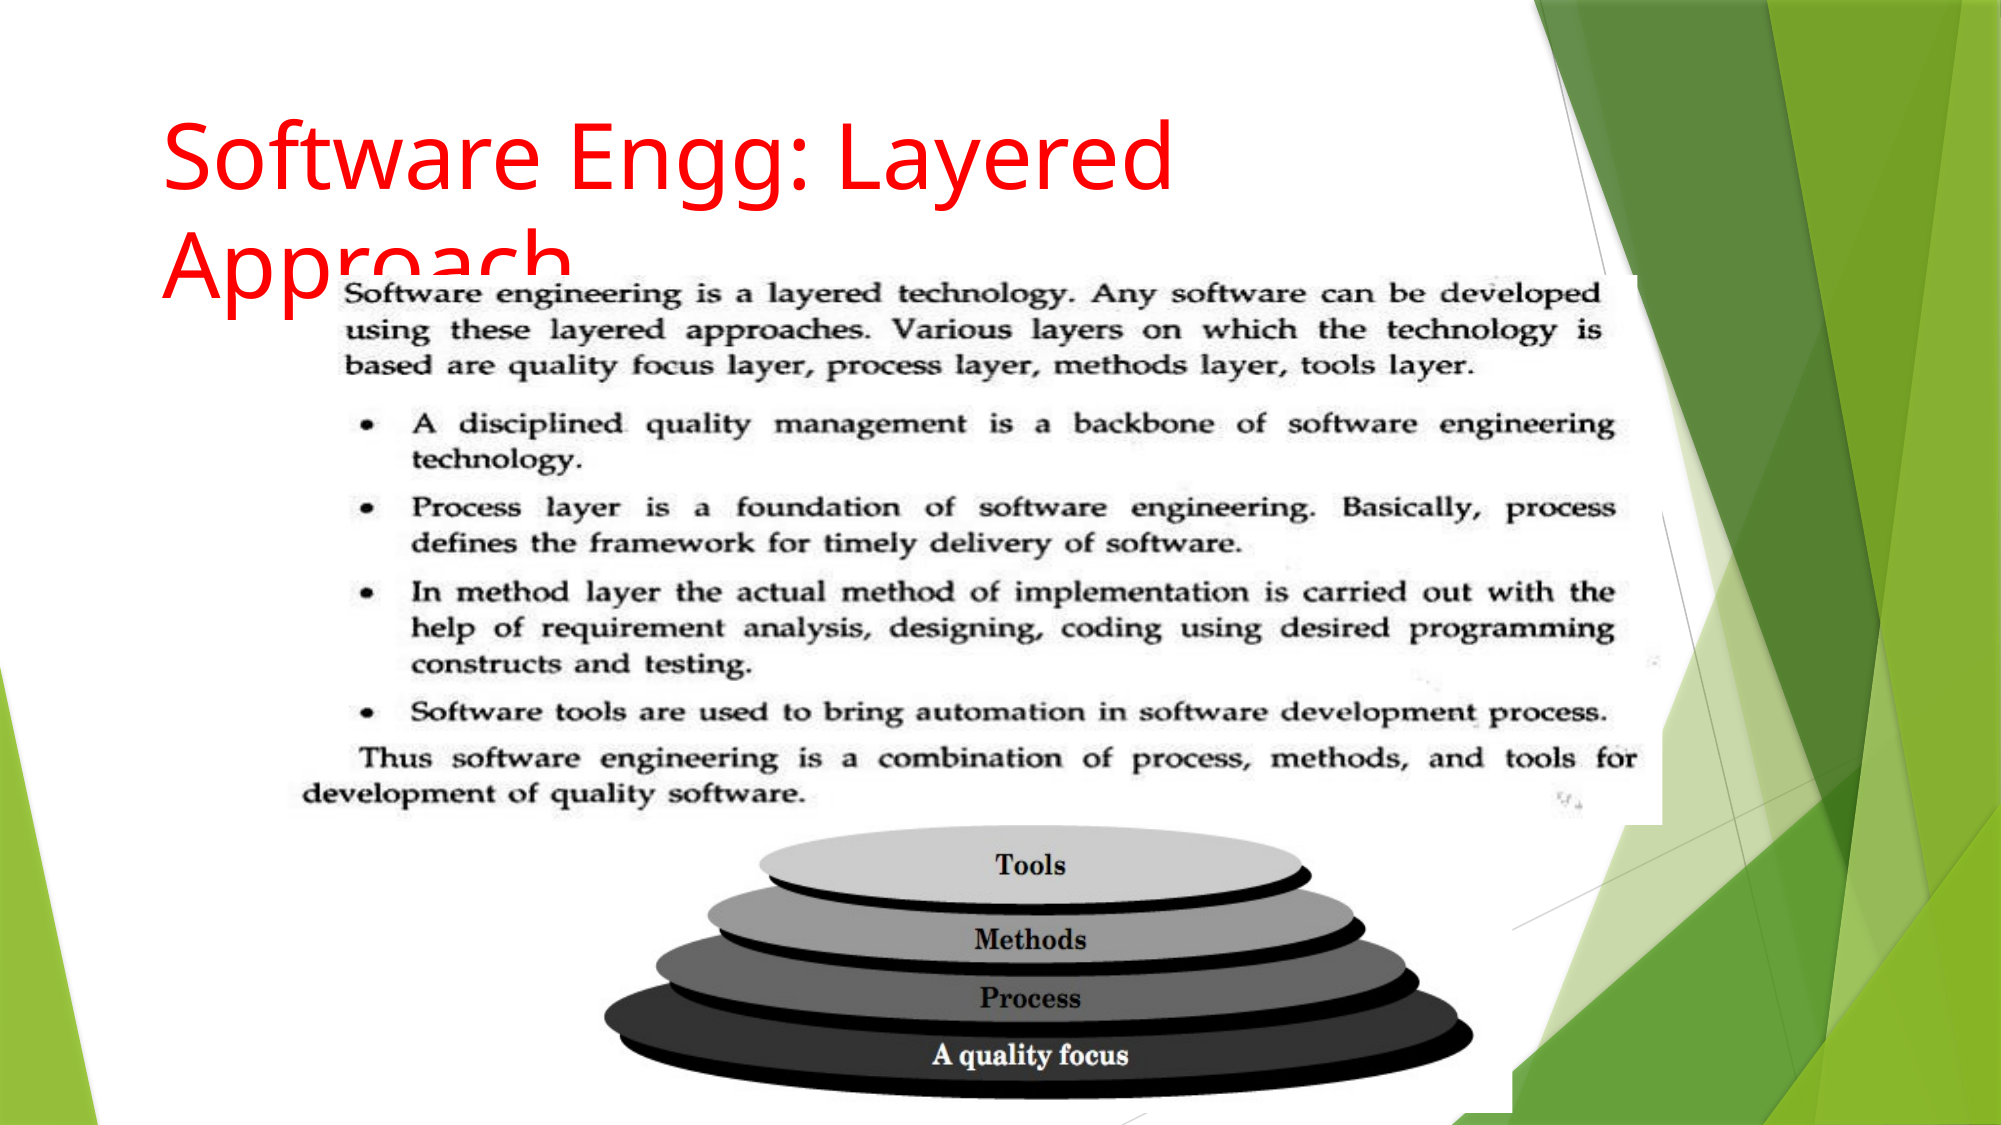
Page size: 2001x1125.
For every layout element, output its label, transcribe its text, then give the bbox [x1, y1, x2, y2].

text_box [287, 393, 1663, 825]
text_box [337, 275, 1638, 393]
text_box [589, 825, 1513, 1113]
title Software Engg: Layered Approach [126, 97, 1583, 318]
